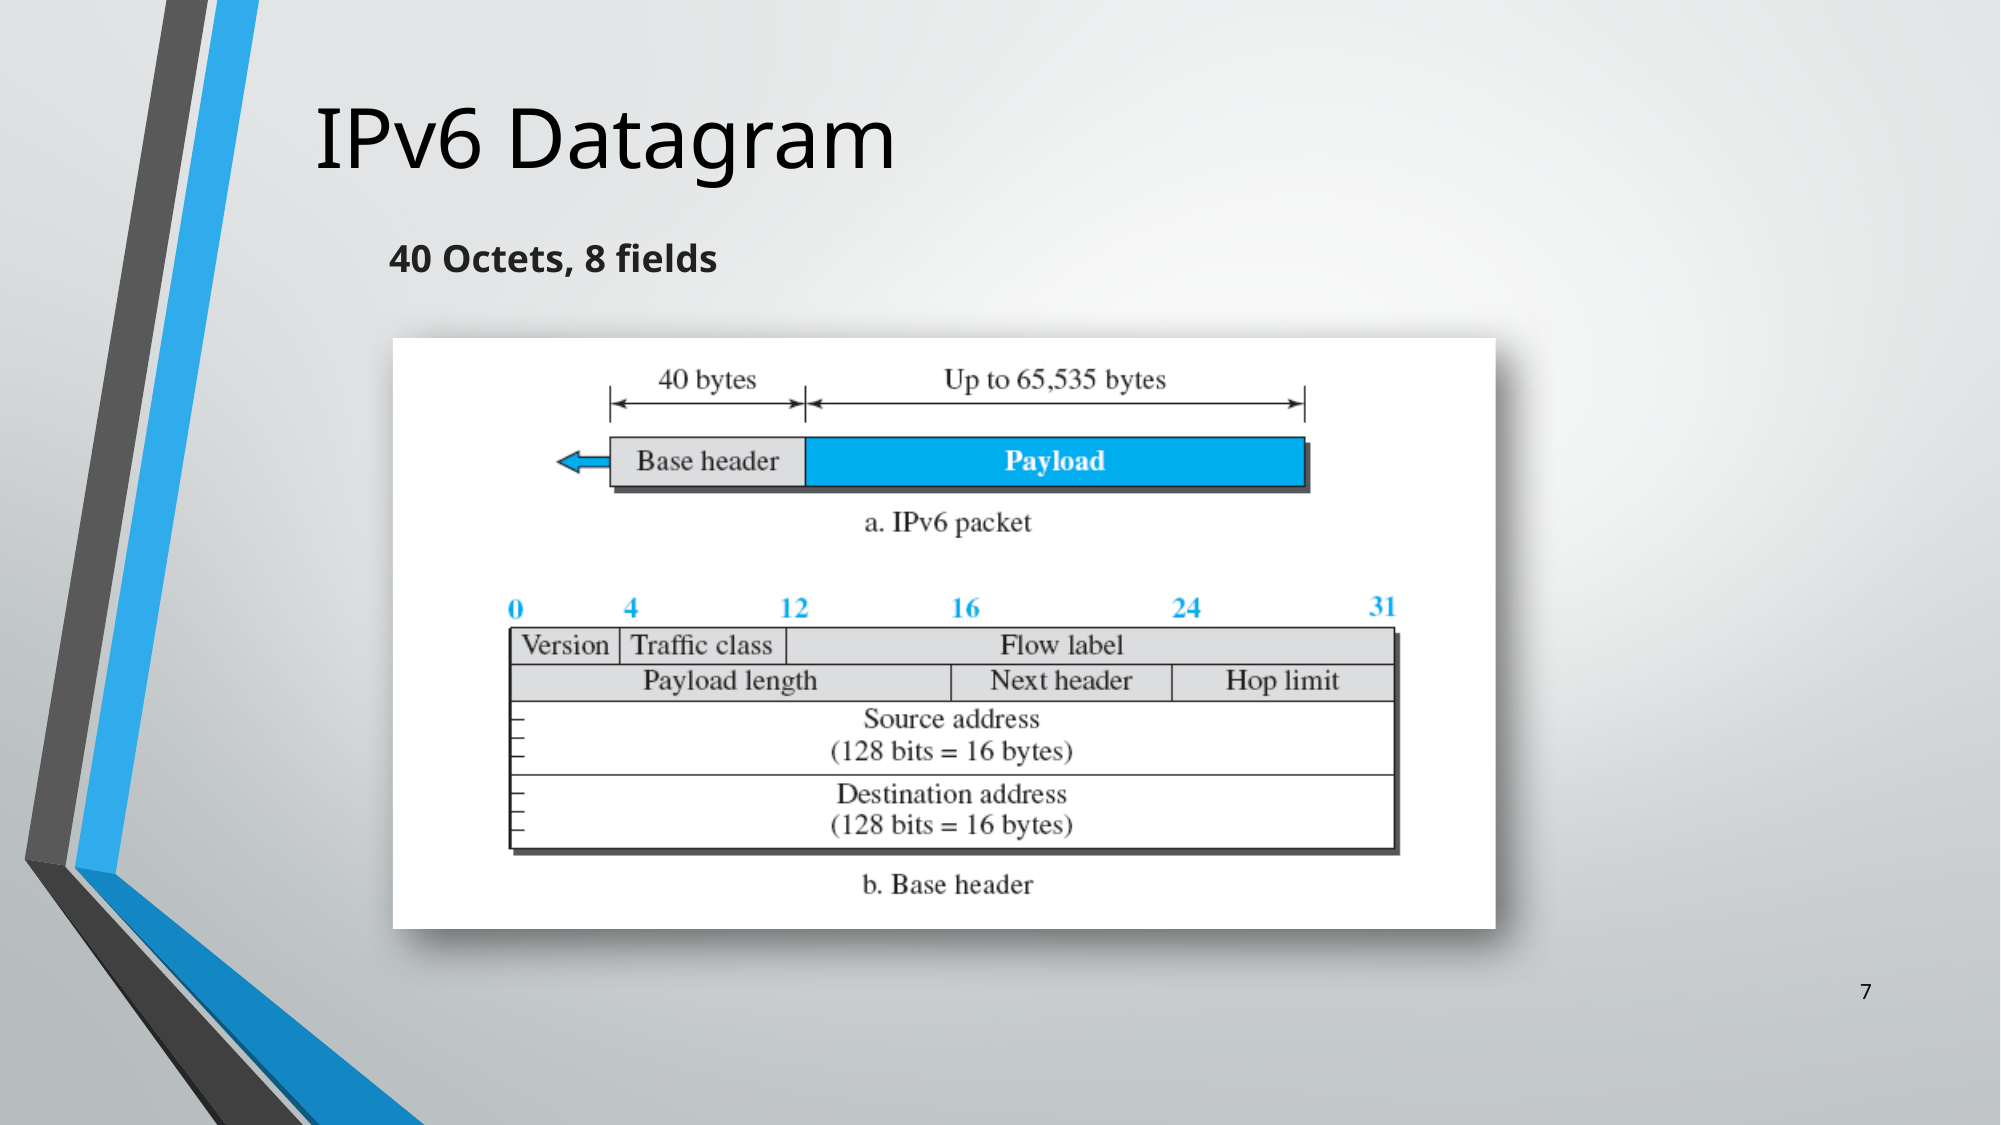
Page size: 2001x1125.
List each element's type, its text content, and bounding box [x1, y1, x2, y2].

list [392, 337, 1496, 930]
slide_number 7 [1796, 962, 1887, 1023]
text_box 40 Octets, 8 fields [374, 227, 734, 288]
title IPv6 Datagram [300, 42, 1944, 228]
